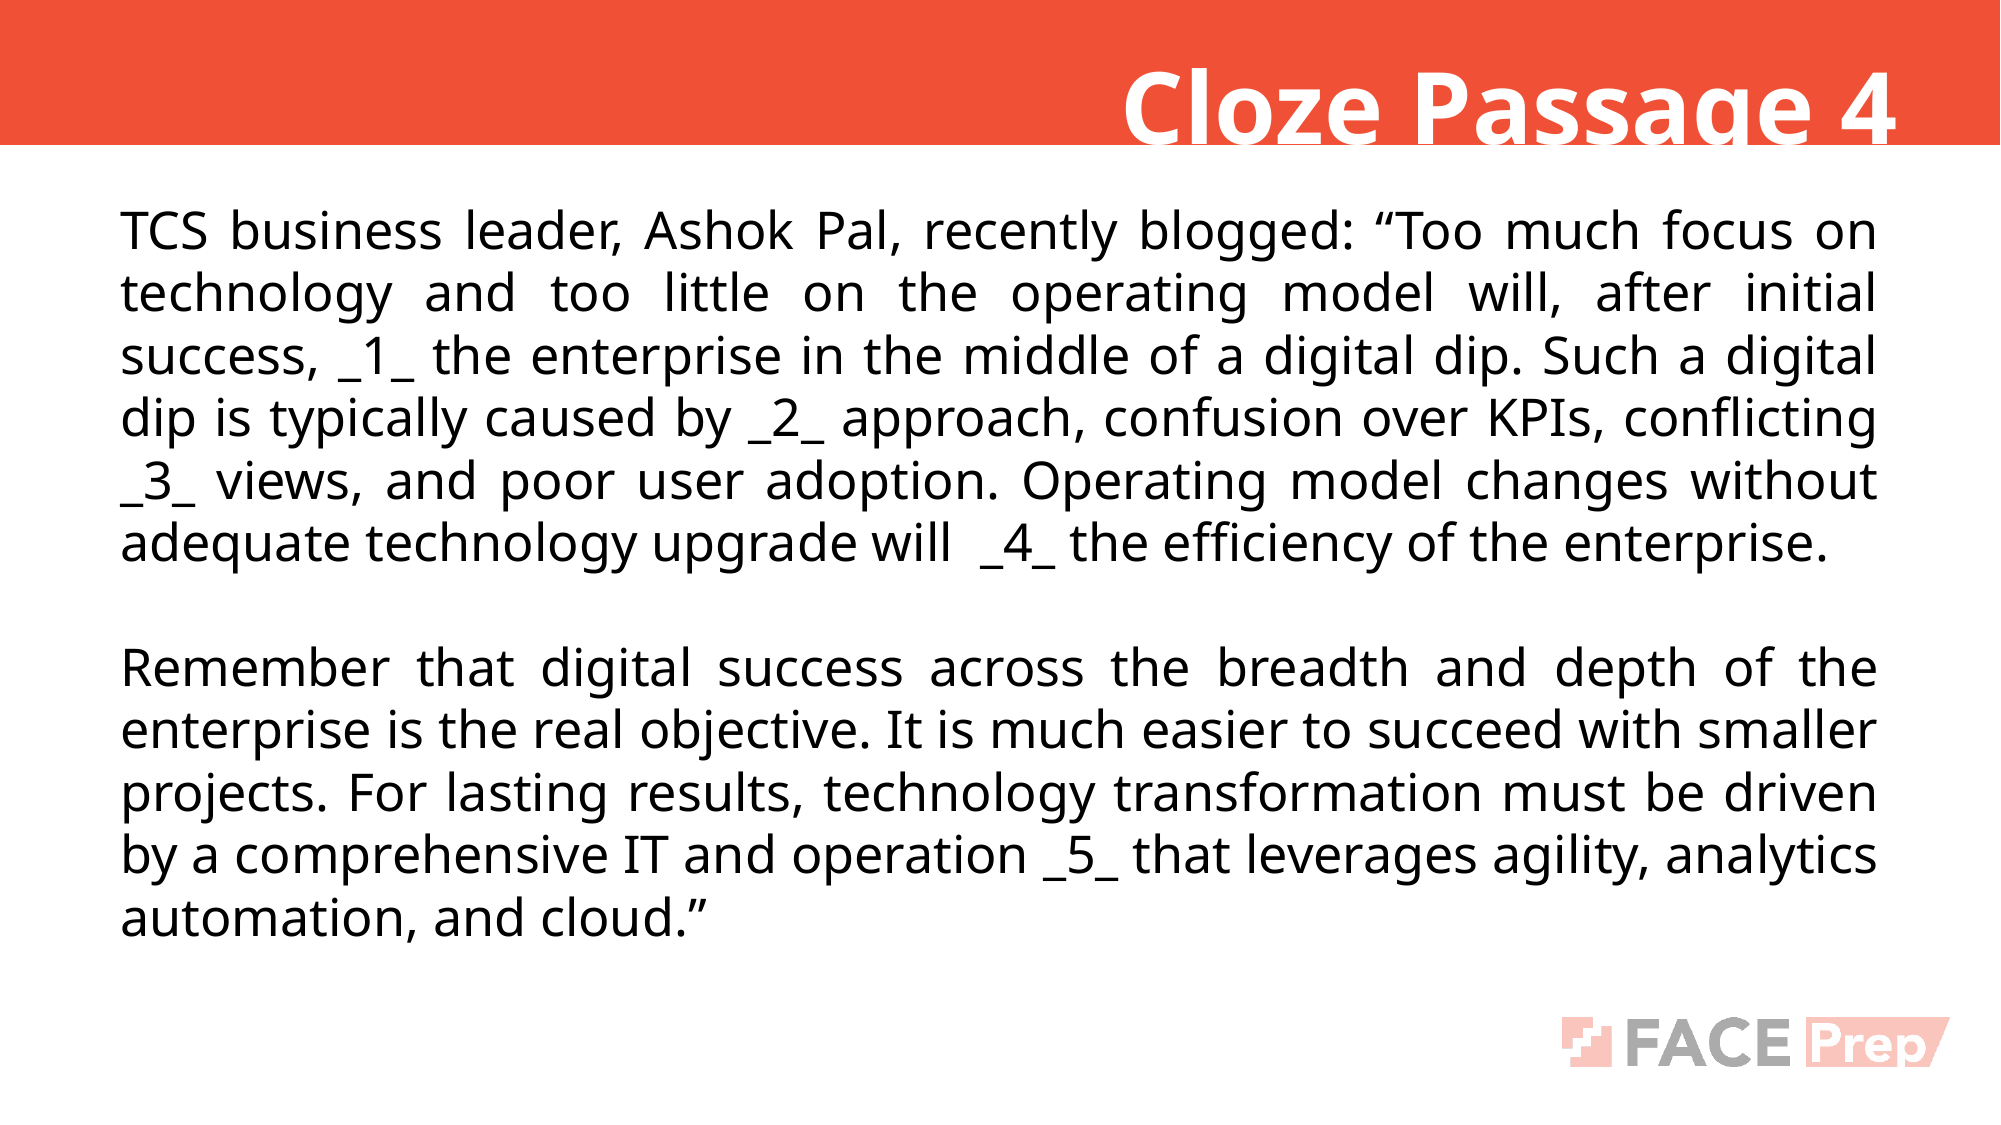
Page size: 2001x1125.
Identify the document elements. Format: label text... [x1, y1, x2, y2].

text_box TCS business leader, Ashok Pal, recently blogged: “Too much focus on technology and too little on the operating model will, after initial success, _1_ the enterprise in the middle of a digital dip. Such a digital dip is typically caused by _2_ approach, confusion over KPIs, conflicting _3_ views, and poor user adoption. Operating model changes without adequate technology upgrade will _4_ the efficiency of the enterprise. Remember that digital success across the breadth and depth of the enterprise is the real objective. It is much easier to succeed with smaller projects. For lasting results, technology transformation must be driven by a comprehensive IT and operation _5_ that leverages agility, analytics automation, and cloud.” [105, 189, 1895, 955]
picture [1562, 1017, 1950, 1067]
text_box Cloze Passage 4 [638, 37, 1914, 173]
text_box [0, 0, 2000, 147]
